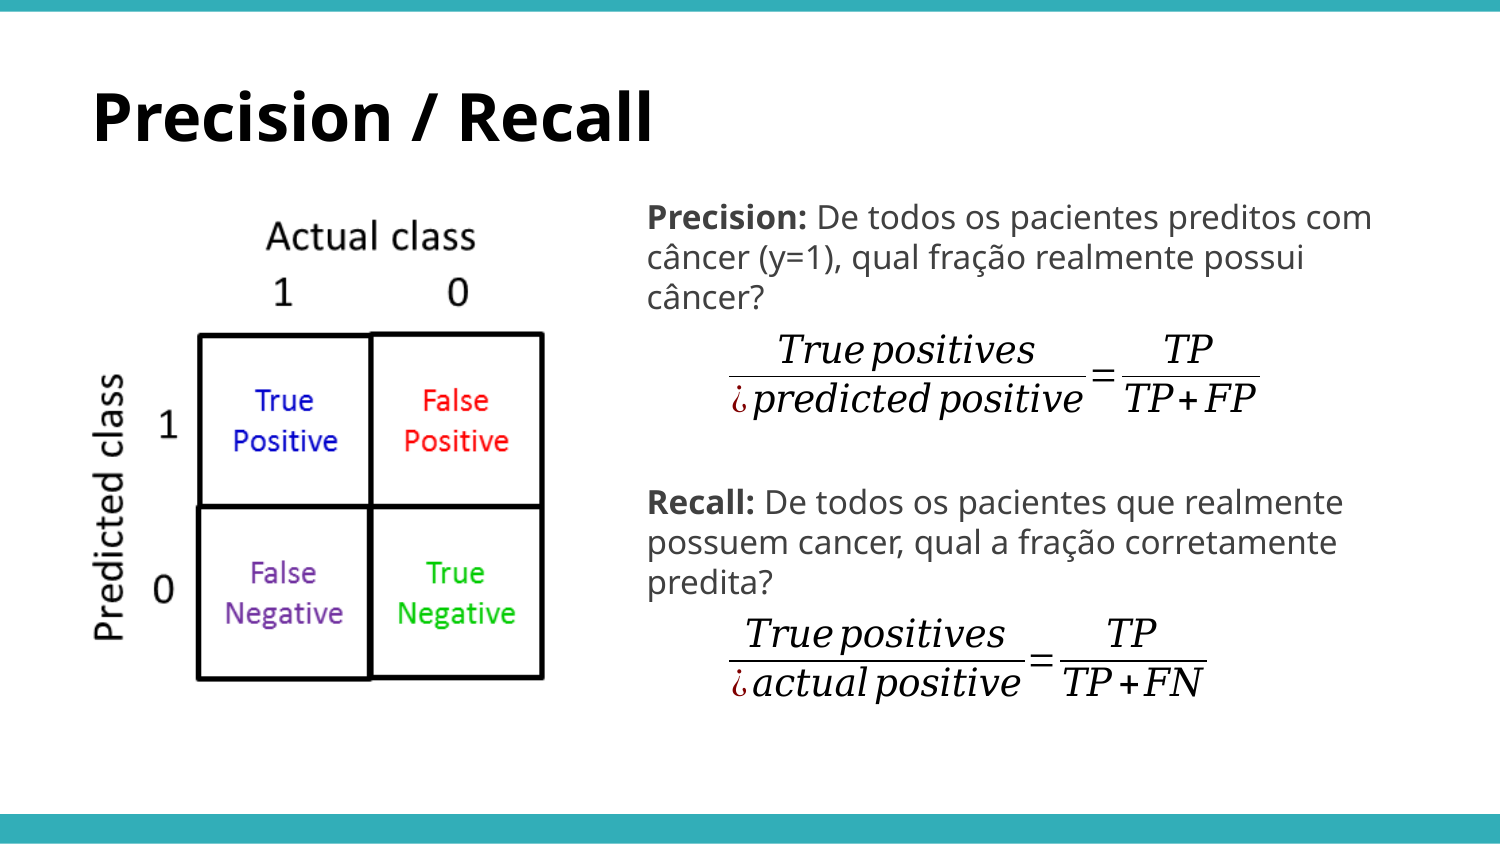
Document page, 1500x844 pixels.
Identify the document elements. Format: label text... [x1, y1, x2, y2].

text_box Precision / Recall [76, 67, 1211, 162]
picture [64, 197, 562, 702]
text_box Recall: De todos os pacientes que realmente possuem cancer, qual a fração corretamente predita? [631, 493, 1436, 589]
text_box Precision: De todos os pacientes preditos com câncer (y=1), qual fração realmente possui câncer? [631, 209, 1417, 304]
